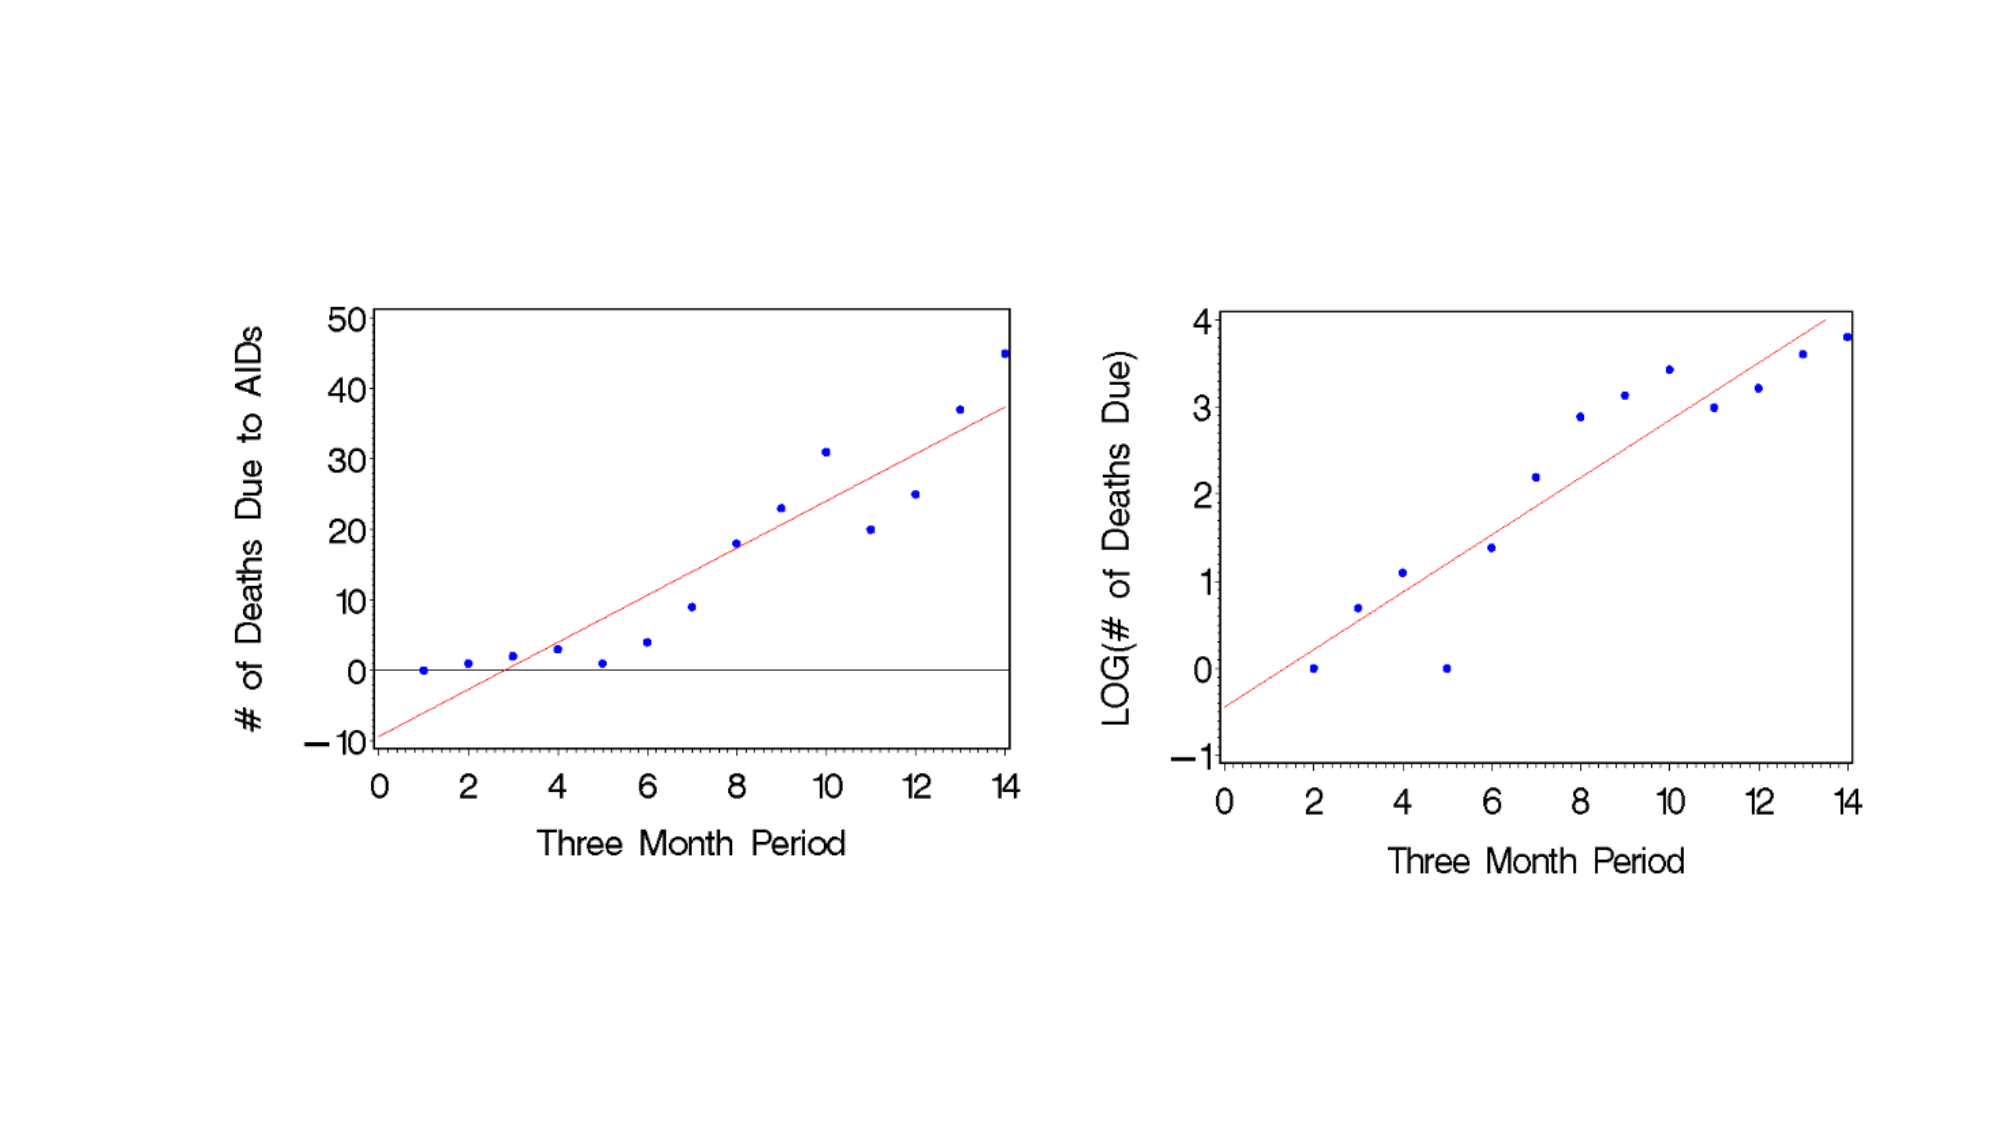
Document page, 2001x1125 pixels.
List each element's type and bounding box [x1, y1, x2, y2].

picture [1088, 299, 1928, 898]
picture [223, 299, 1049, 869]
